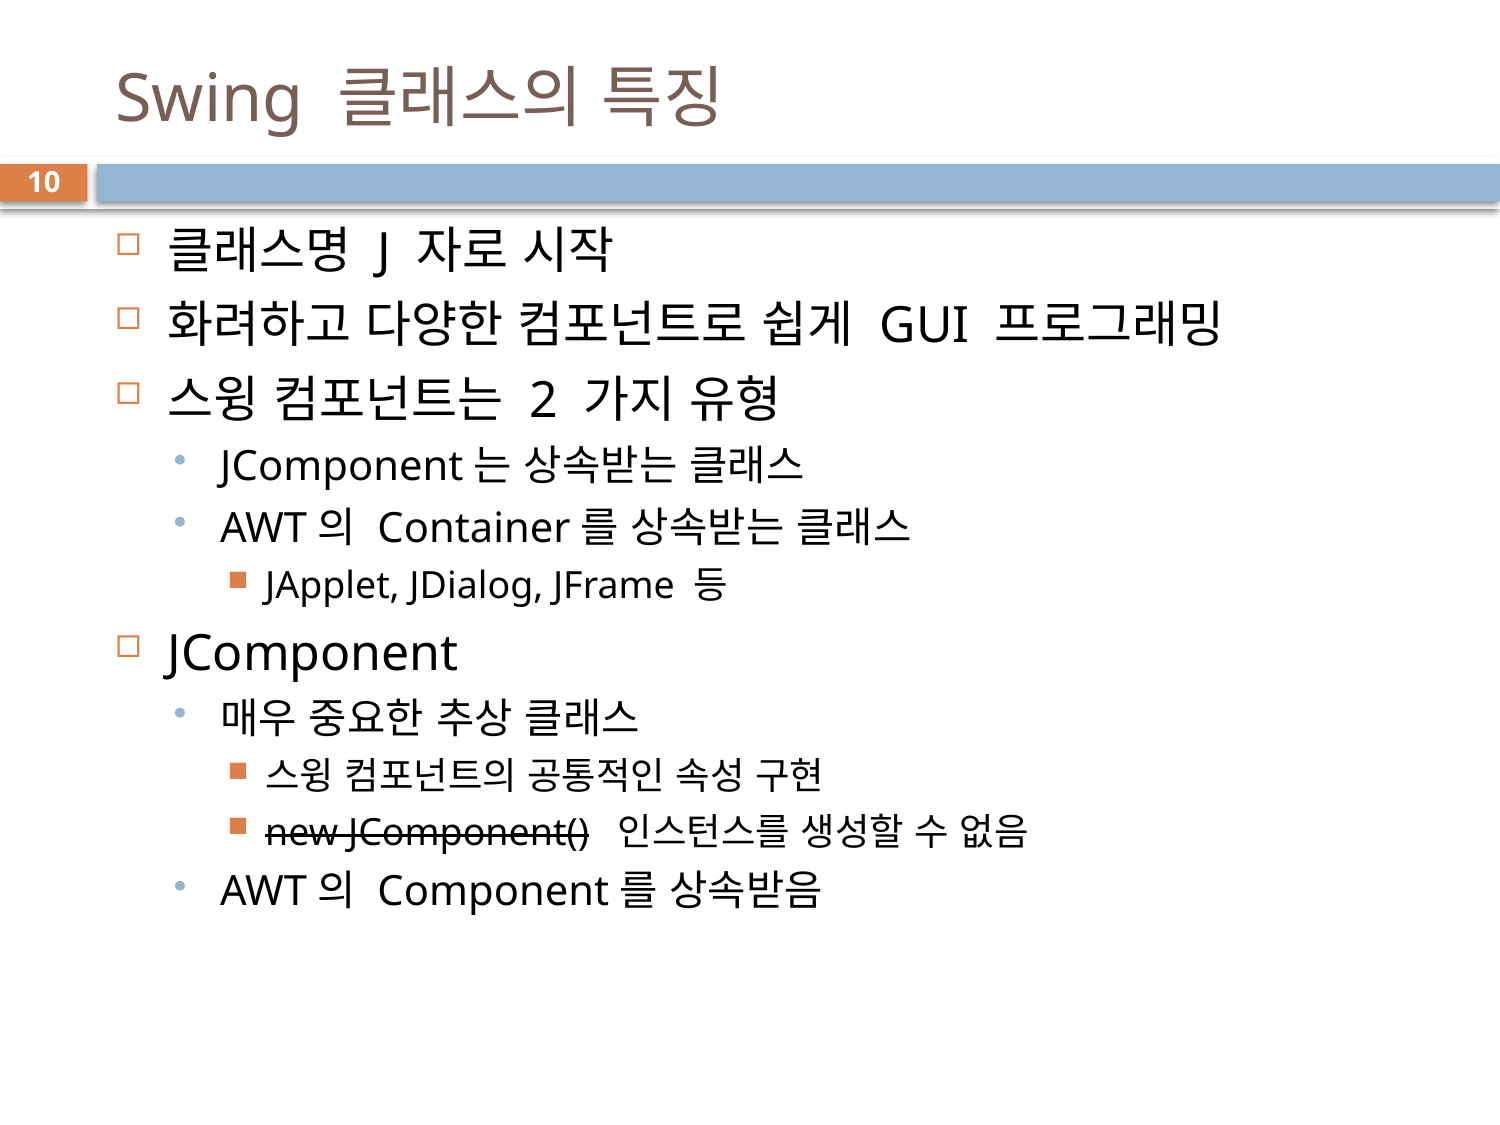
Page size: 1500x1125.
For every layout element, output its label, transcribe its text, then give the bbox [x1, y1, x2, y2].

list 클래스명 J 자로 시작 화려하고 다양한 컴포넌트로 쉽게 GUI 프로그래밍 스윙 컴포넌트는 2 가지 유형 JComponent는 상속받는 클래스 AWT의 Container를 상속받는 클래스 JApplet, JDialog, JFrame 등 JComponent 매우 중요한 추상 클래스 스윙 컴포넌트의 공통적인 속성 구현 new JComponent() 인스턴스를 생성할 수 없음 AWT의 Component를 상속받음 [100, 210, 1438, 1079]
slide_number 10 [0, 162, 88, 203]
title Swing 클래스의 특징 [100, 37, 1438, 153]
